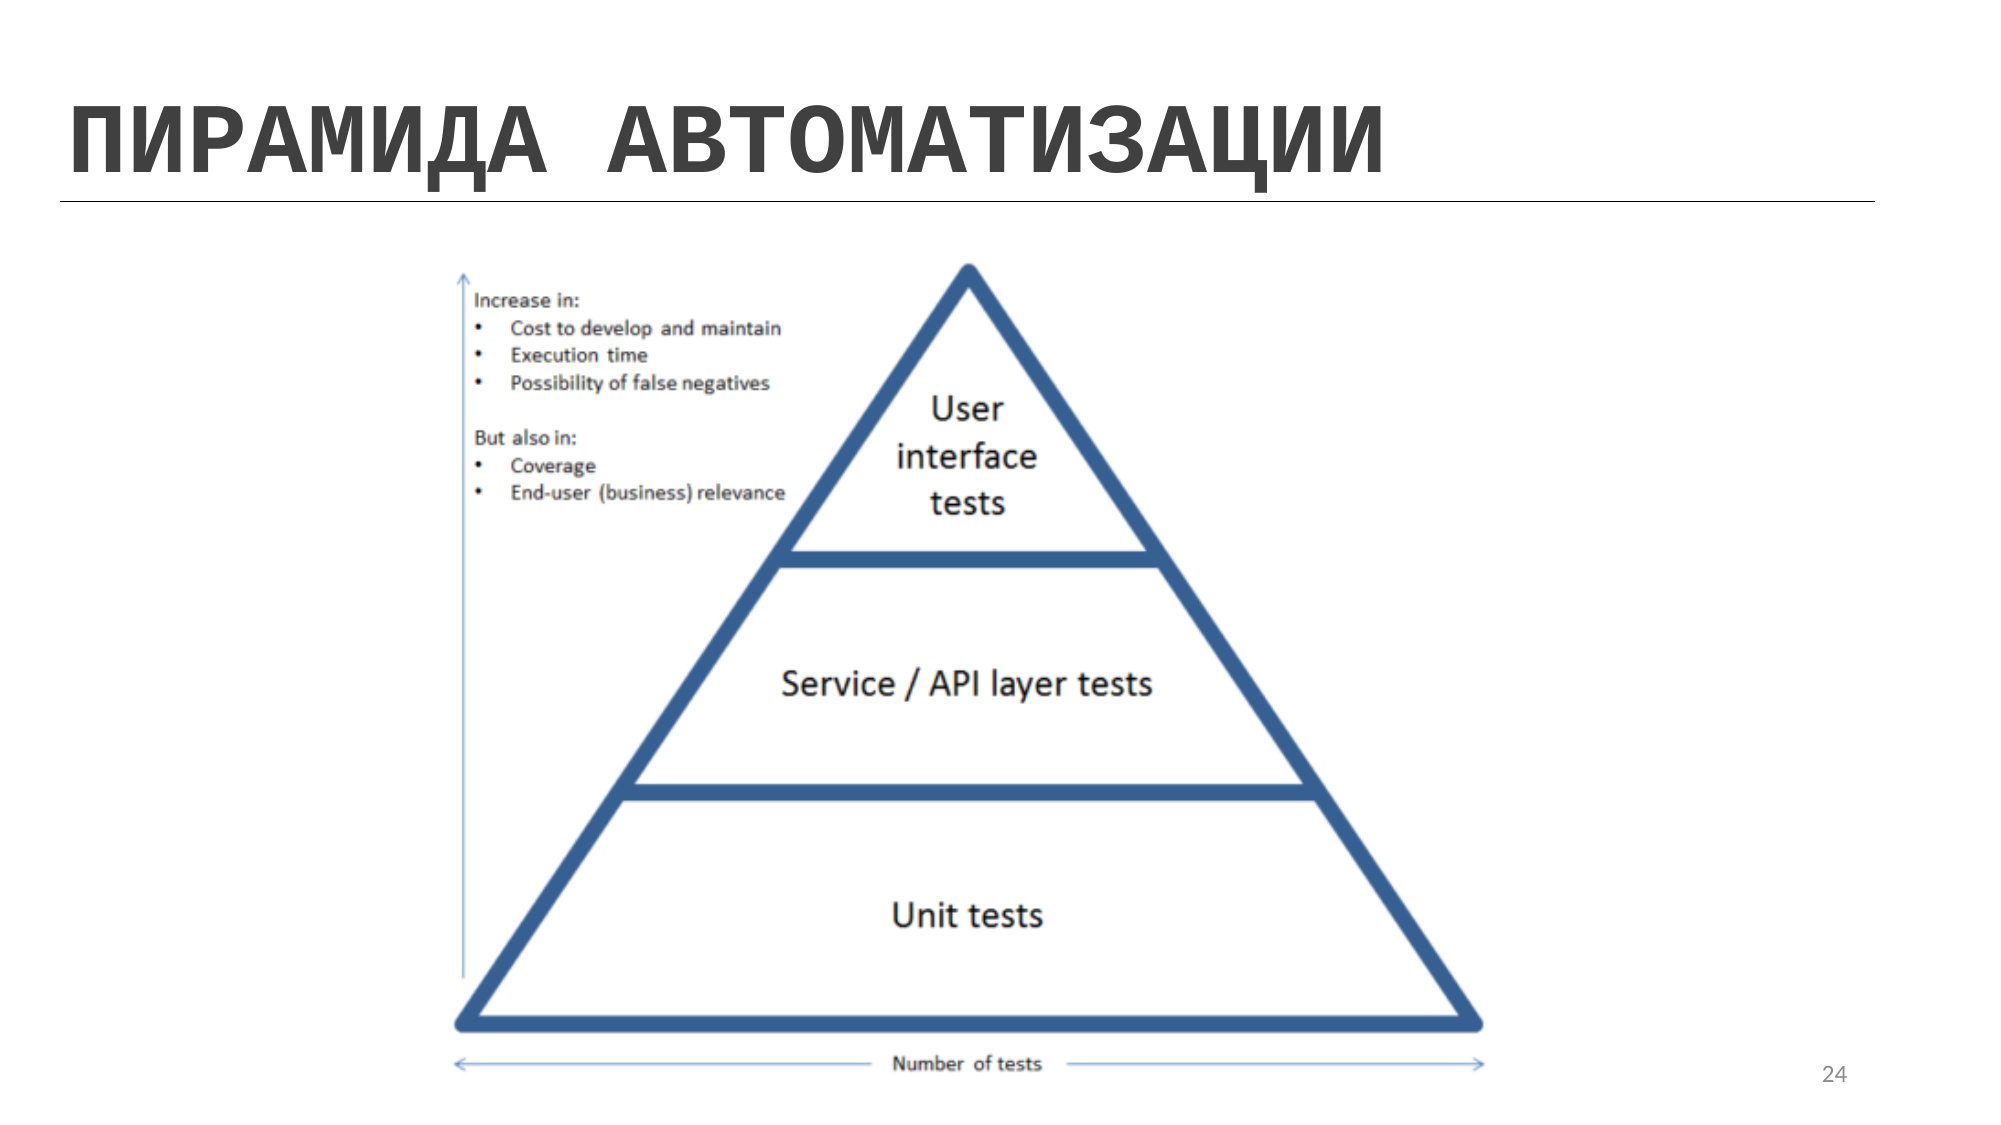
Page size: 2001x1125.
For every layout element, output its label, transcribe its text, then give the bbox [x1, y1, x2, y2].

picture [435, 253, 1500, 1085]
slide_number 24 [1412, 1042, 1863, 1103]
text_box ПИРАМИДА АВТОМАТИЗАЦИИ [52, 65, 1403, 200]
